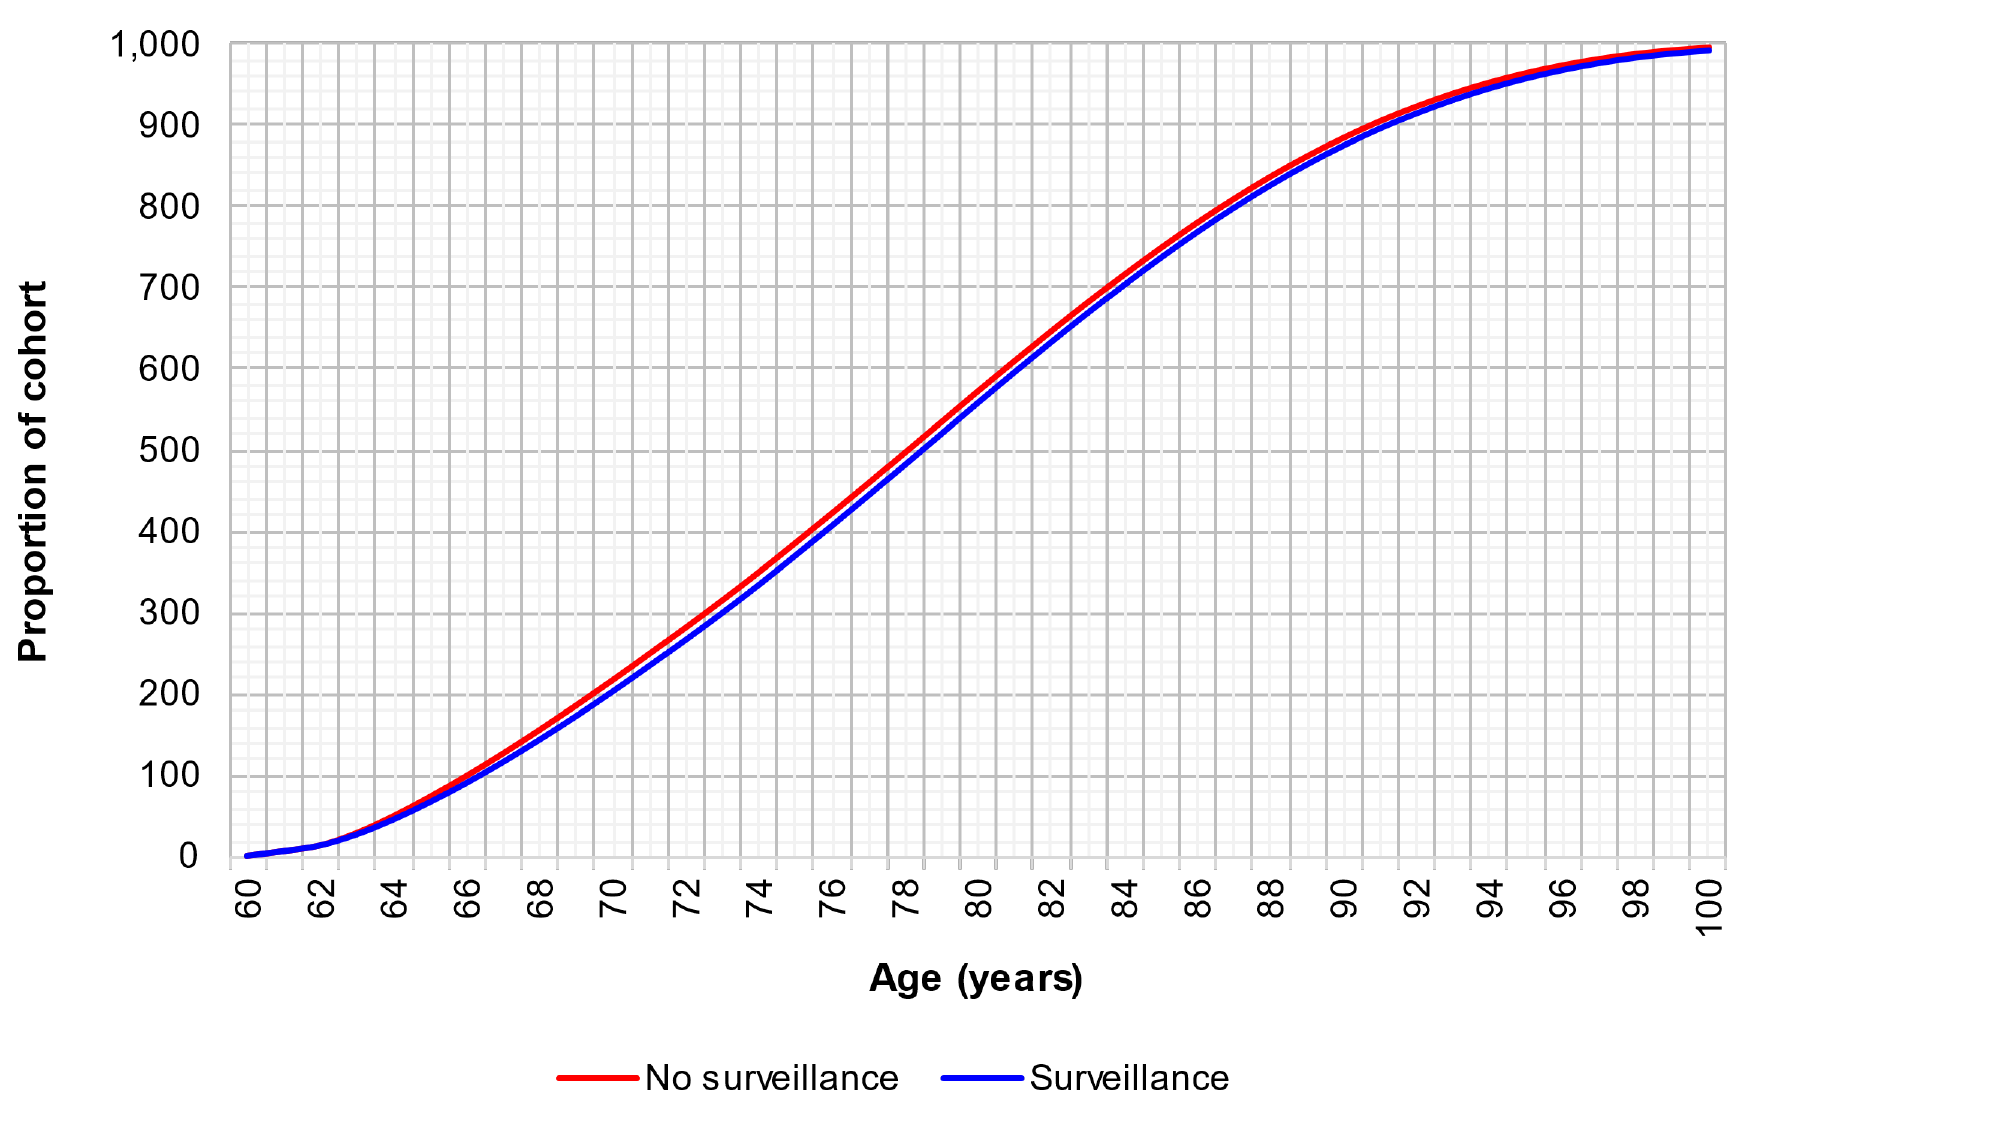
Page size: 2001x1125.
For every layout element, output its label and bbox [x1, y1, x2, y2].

picture [0, 0, 1772, 1125]
